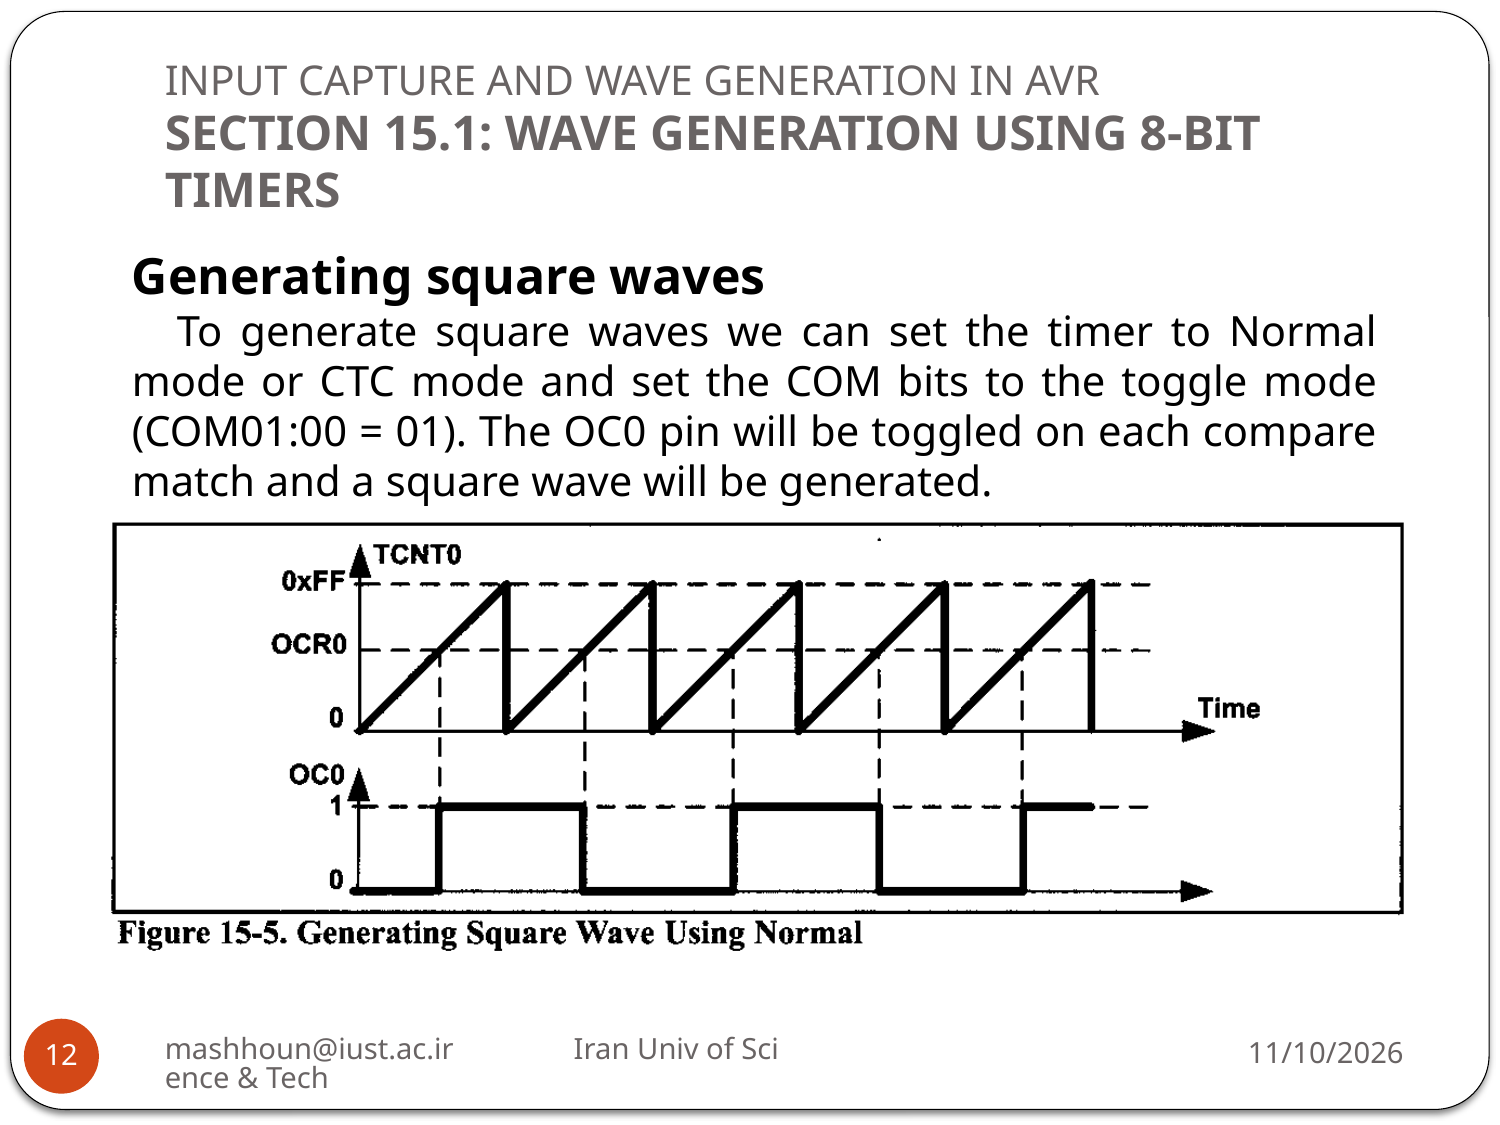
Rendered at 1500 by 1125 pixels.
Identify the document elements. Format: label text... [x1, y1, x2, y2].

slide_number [1012, 1015, 1419, 1094]
slide_number 12 [23, 1018, 99, 1094]
footer mashhoun@iust.ac.ir Iran Univ of Science & Tech [150, 1012, 800, 1088]
title INPUT CAPTURE AND WAVE GENERATION IN AVR SECTION 15.1: WAVE GENERATION USING 8-BIT TIMERS [150, 45, 1425, 233]
picture [106, 515, 1407, 964]
list Generating square waves To generate square waves we can set the timer to Normal mode or CTC mode and set the COM bits to the toggle mode (COM01:00 = 01). The OC0 pin will be toggled on each compare match and a square wave will be generated. [117, 237, 1393, 513]
